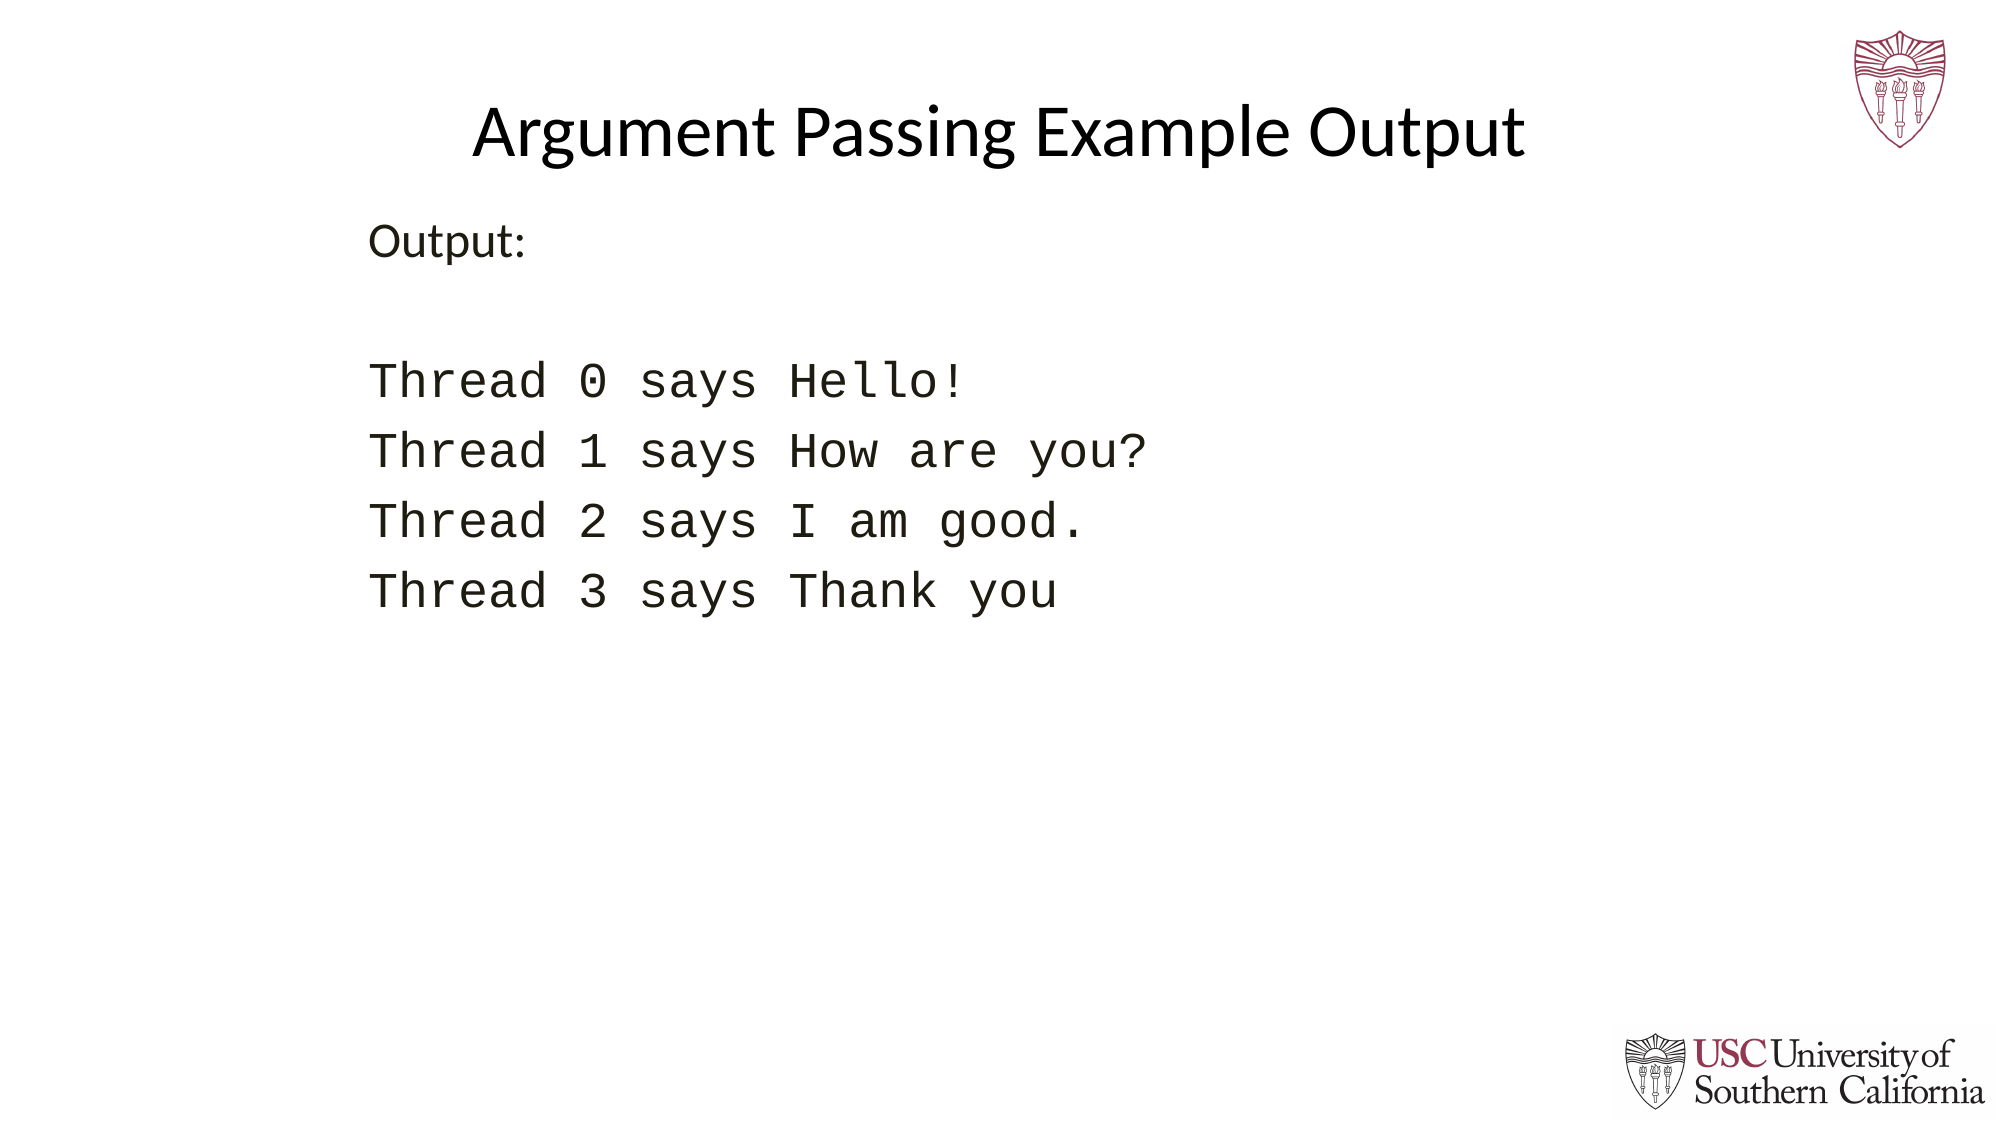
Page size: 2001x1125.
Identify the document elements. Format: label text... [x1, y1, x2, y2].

title Argument Passing Example Output [137, 50, 1863, 203]
list Output: Thread 0 says Hello! Thread 1 says How are you? Thread 2 says I am good. Thread 3 says Thank you [353, 200, 1650, 938]
